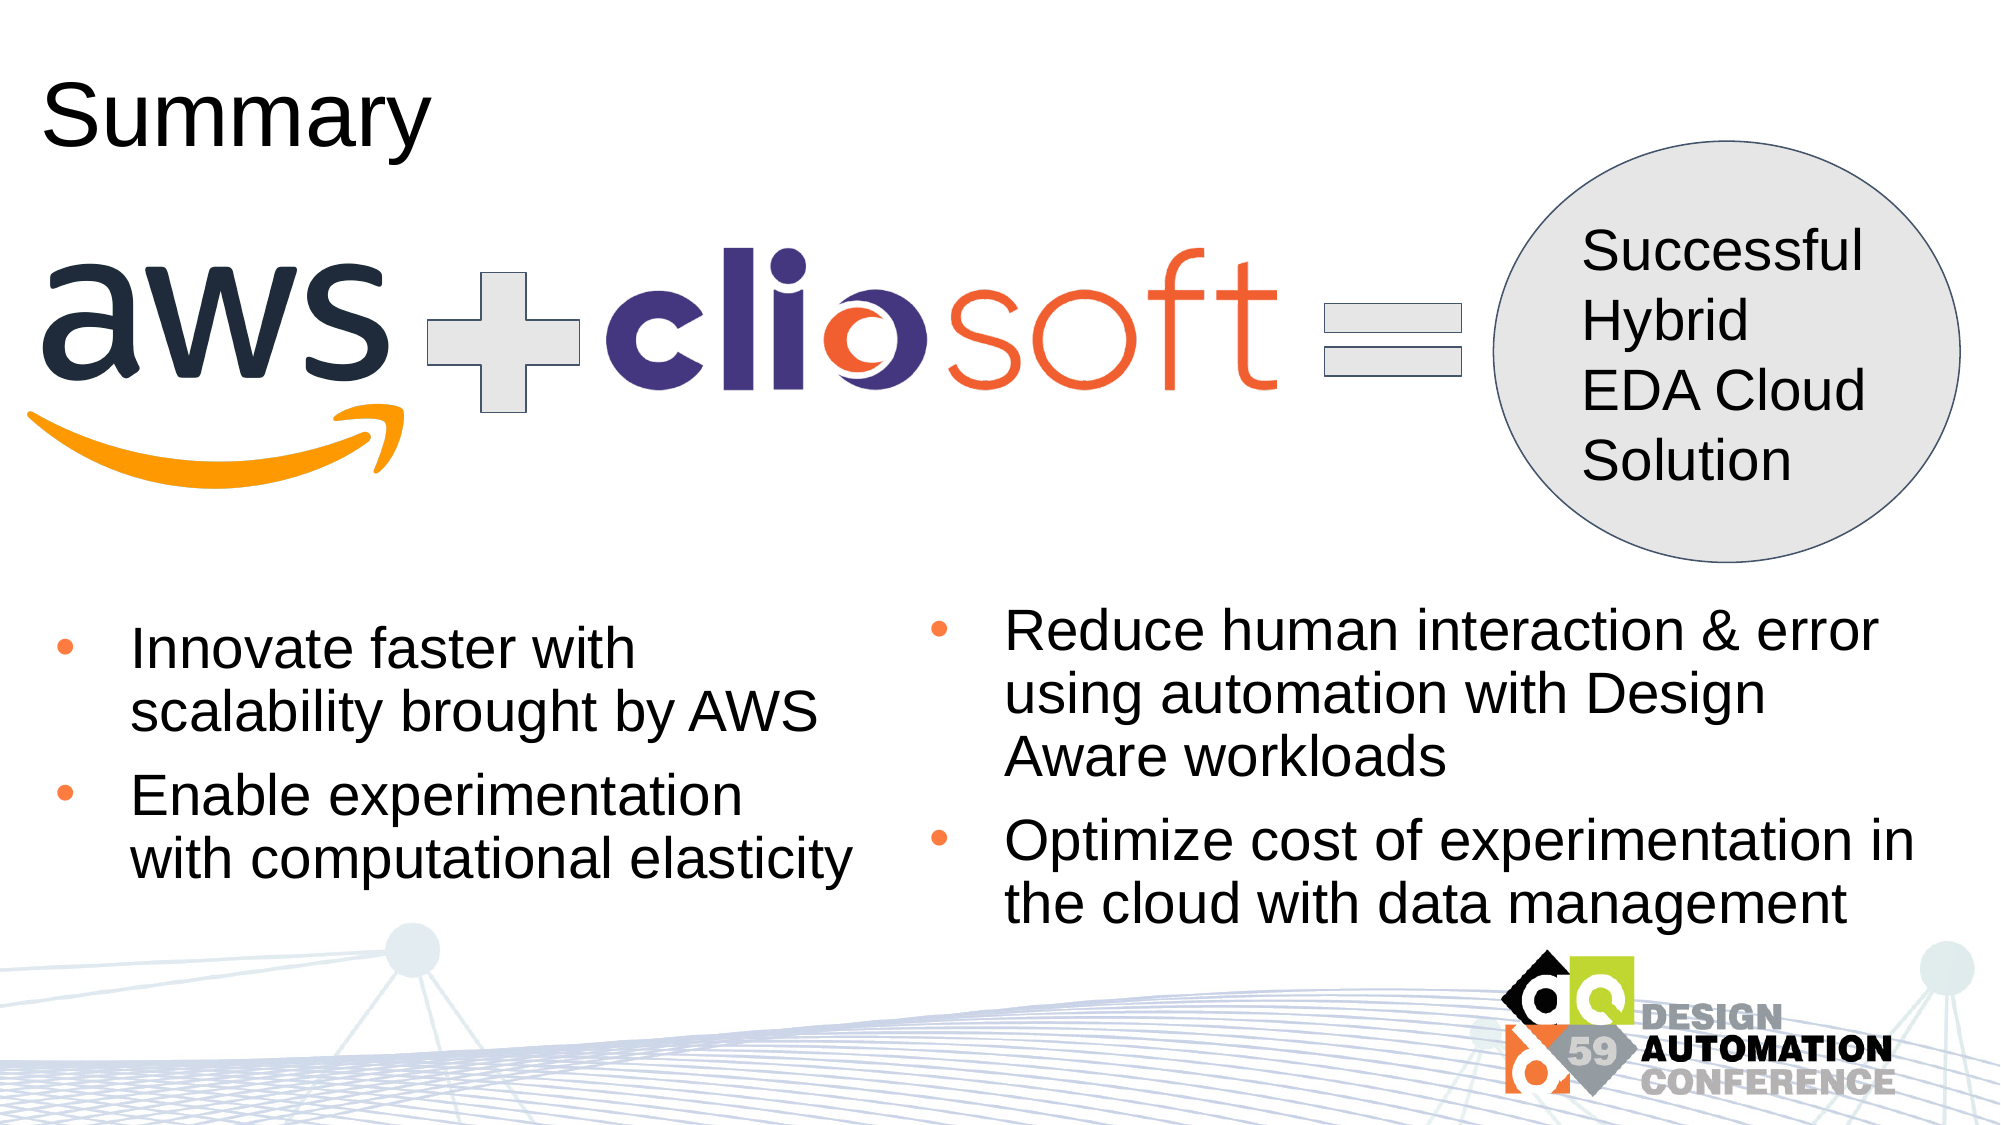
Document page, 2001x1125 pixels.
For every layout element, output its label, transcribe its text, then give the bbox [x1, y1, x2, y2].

picture [0, 0, 2001, 1125]
text_box [1324, 303, 1462, 333]
title Summary [25, 59, 1974, 278]
text_box Innovate faster with scalability brought by AWS Enable experimentation with computational elasticity [24, 594, 895, 932]
text_box Successful Hybrid EDA Cloud Solution [1493, 141, 1961, 563]
text_box [1324, 347, 1462, 377]
text_box [427, 272, 580, 413]
text_box Reduce human interaction & error using automation with Design Aware workloads Optimize cost of experimentation in the cloud with data management [895, 573, 1974, 960]
